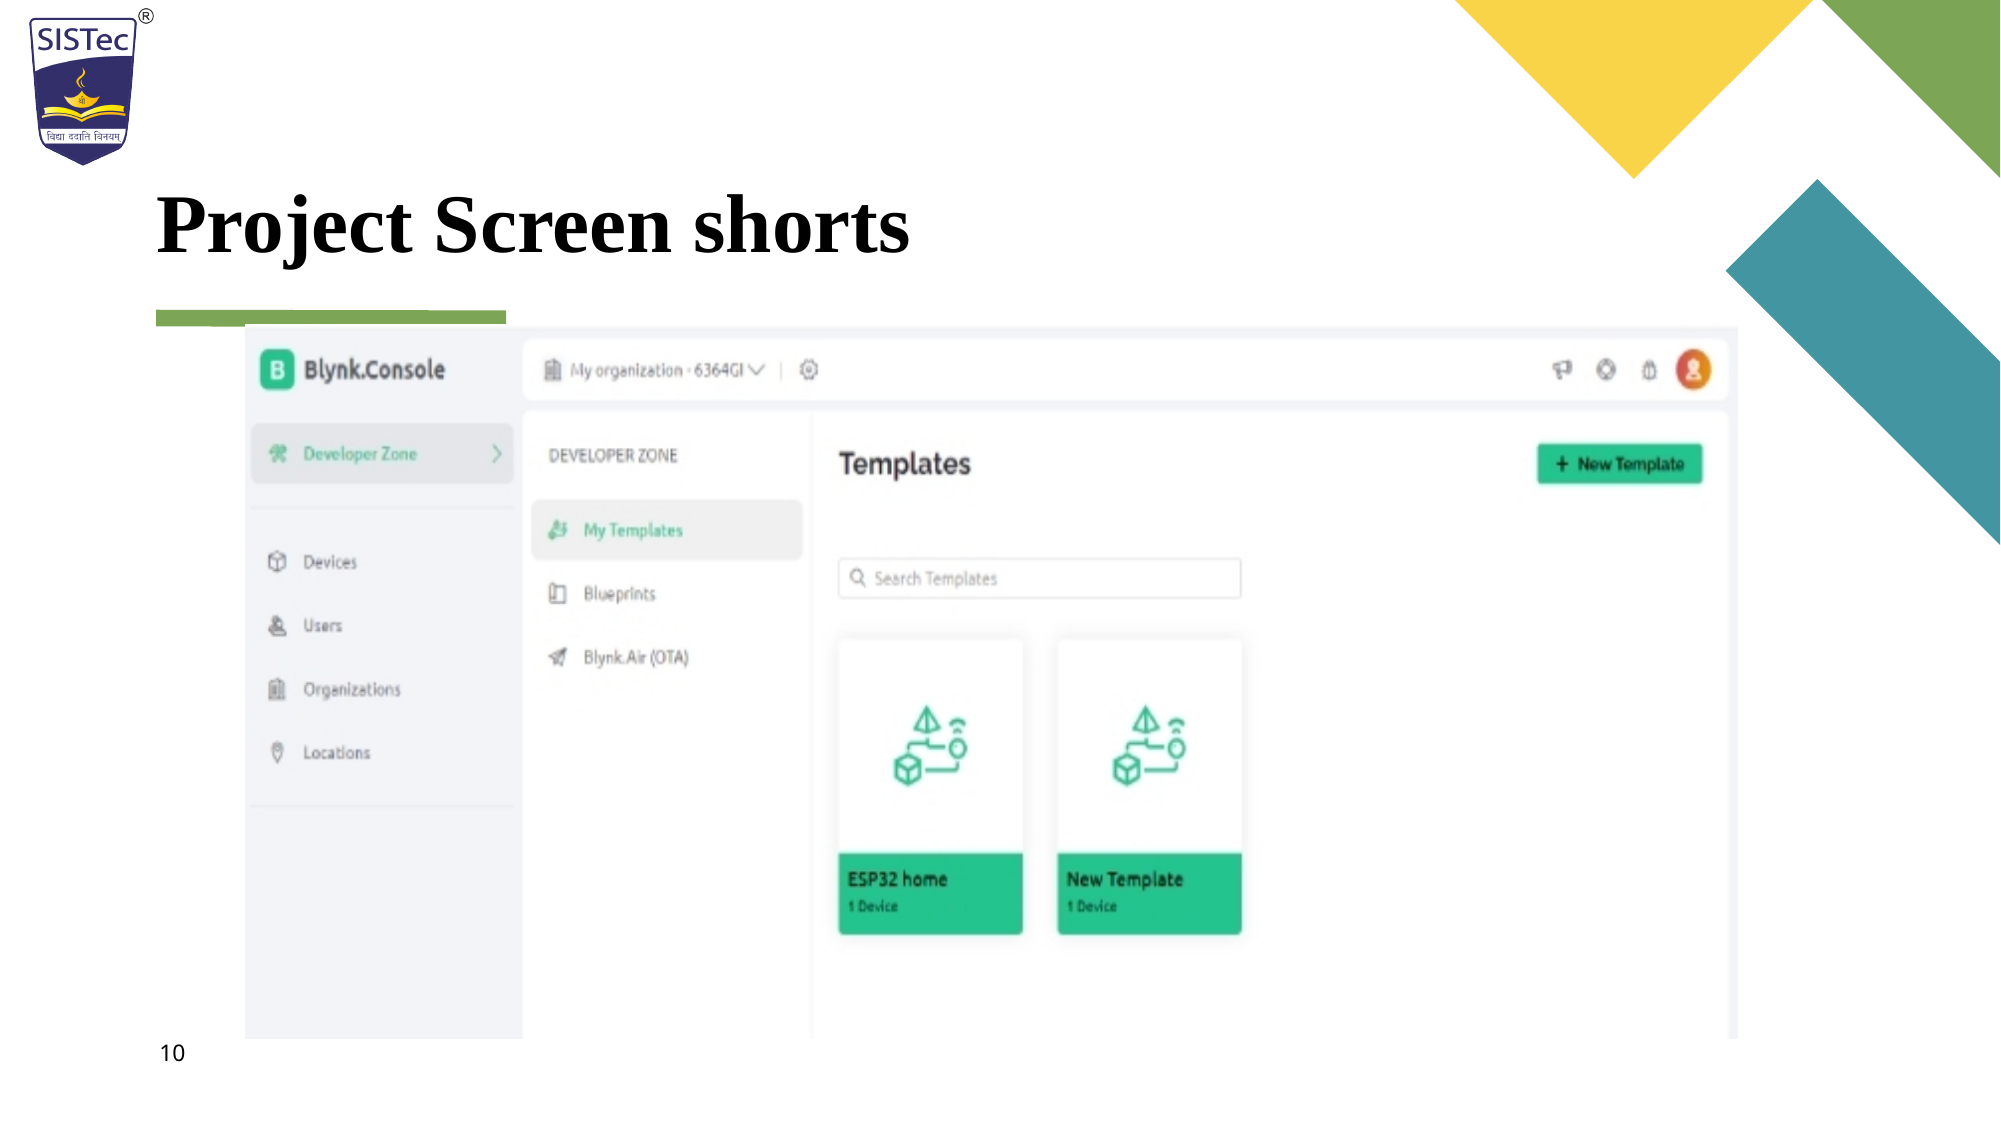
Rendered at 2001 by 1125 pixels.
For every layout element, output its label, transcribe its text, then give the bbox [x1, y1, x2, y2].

picture [28, 8, 154, 167]
picture [244, 324, 1738, 1039]
title Project Screen shorts [156, 170, 1105, 271]
slide_number 10 [159, 1038, 246, 1080]
